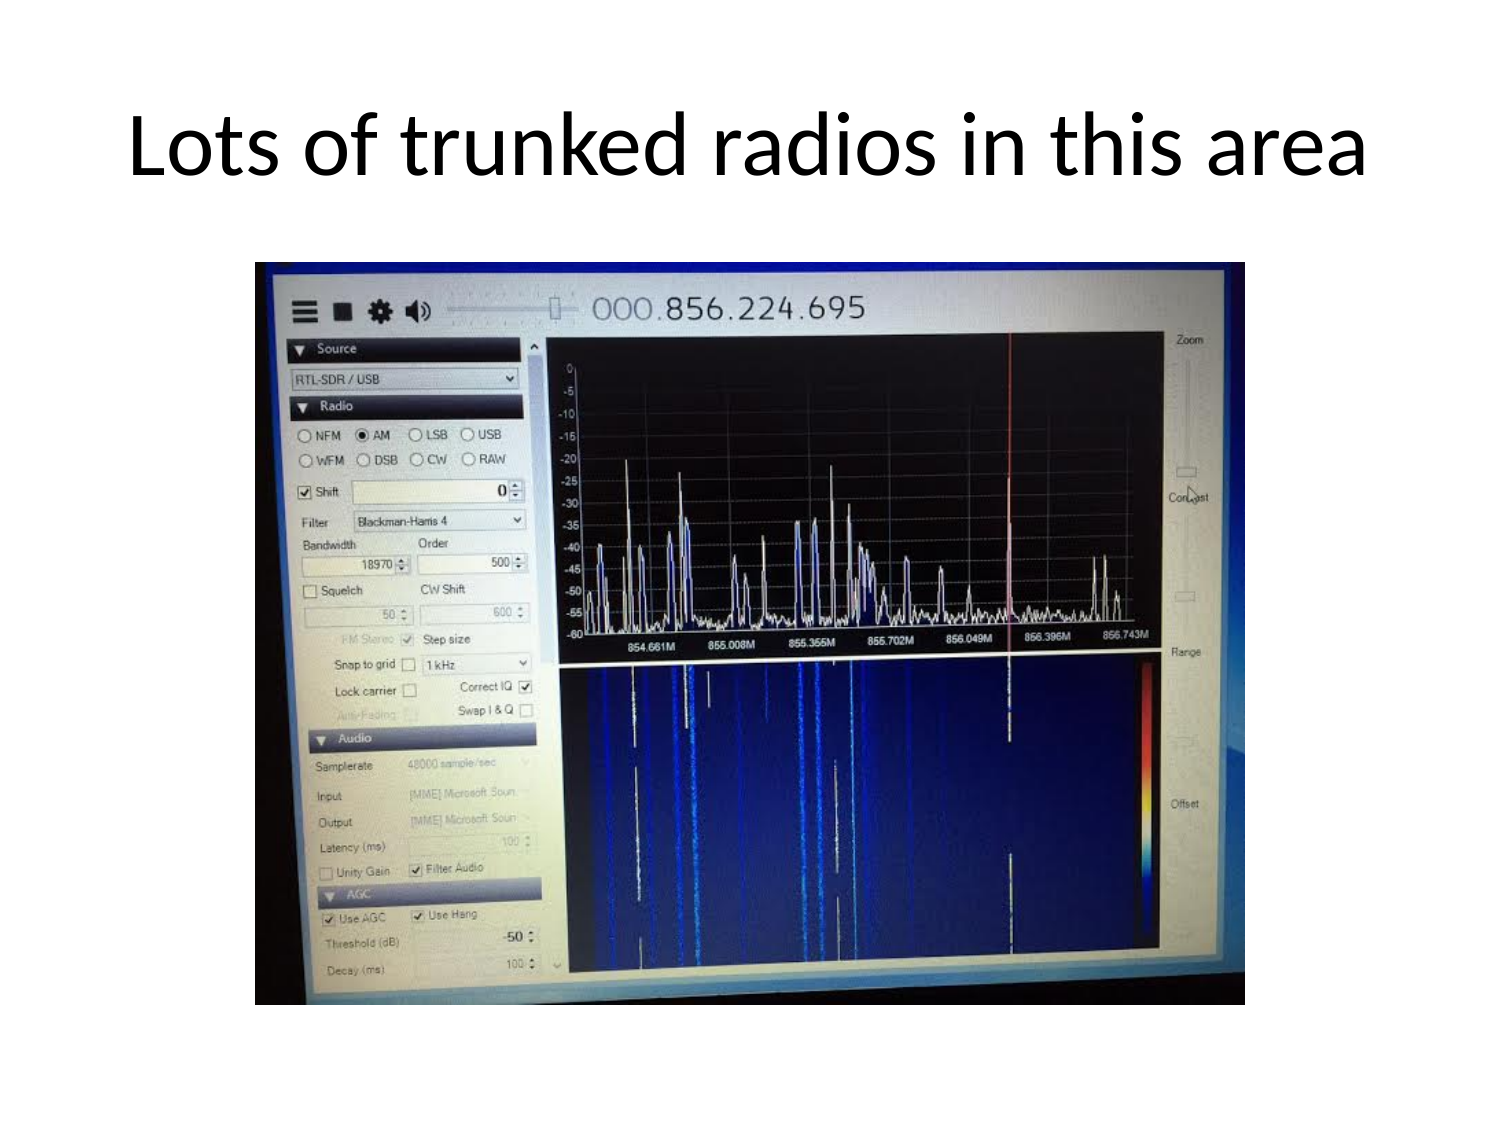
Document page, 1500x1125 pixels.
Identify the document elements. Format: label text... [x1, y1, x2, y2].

title Lots of trunked radios in this area [75, 45, 1425, 233]
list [254, 262, 1245, 1006]
